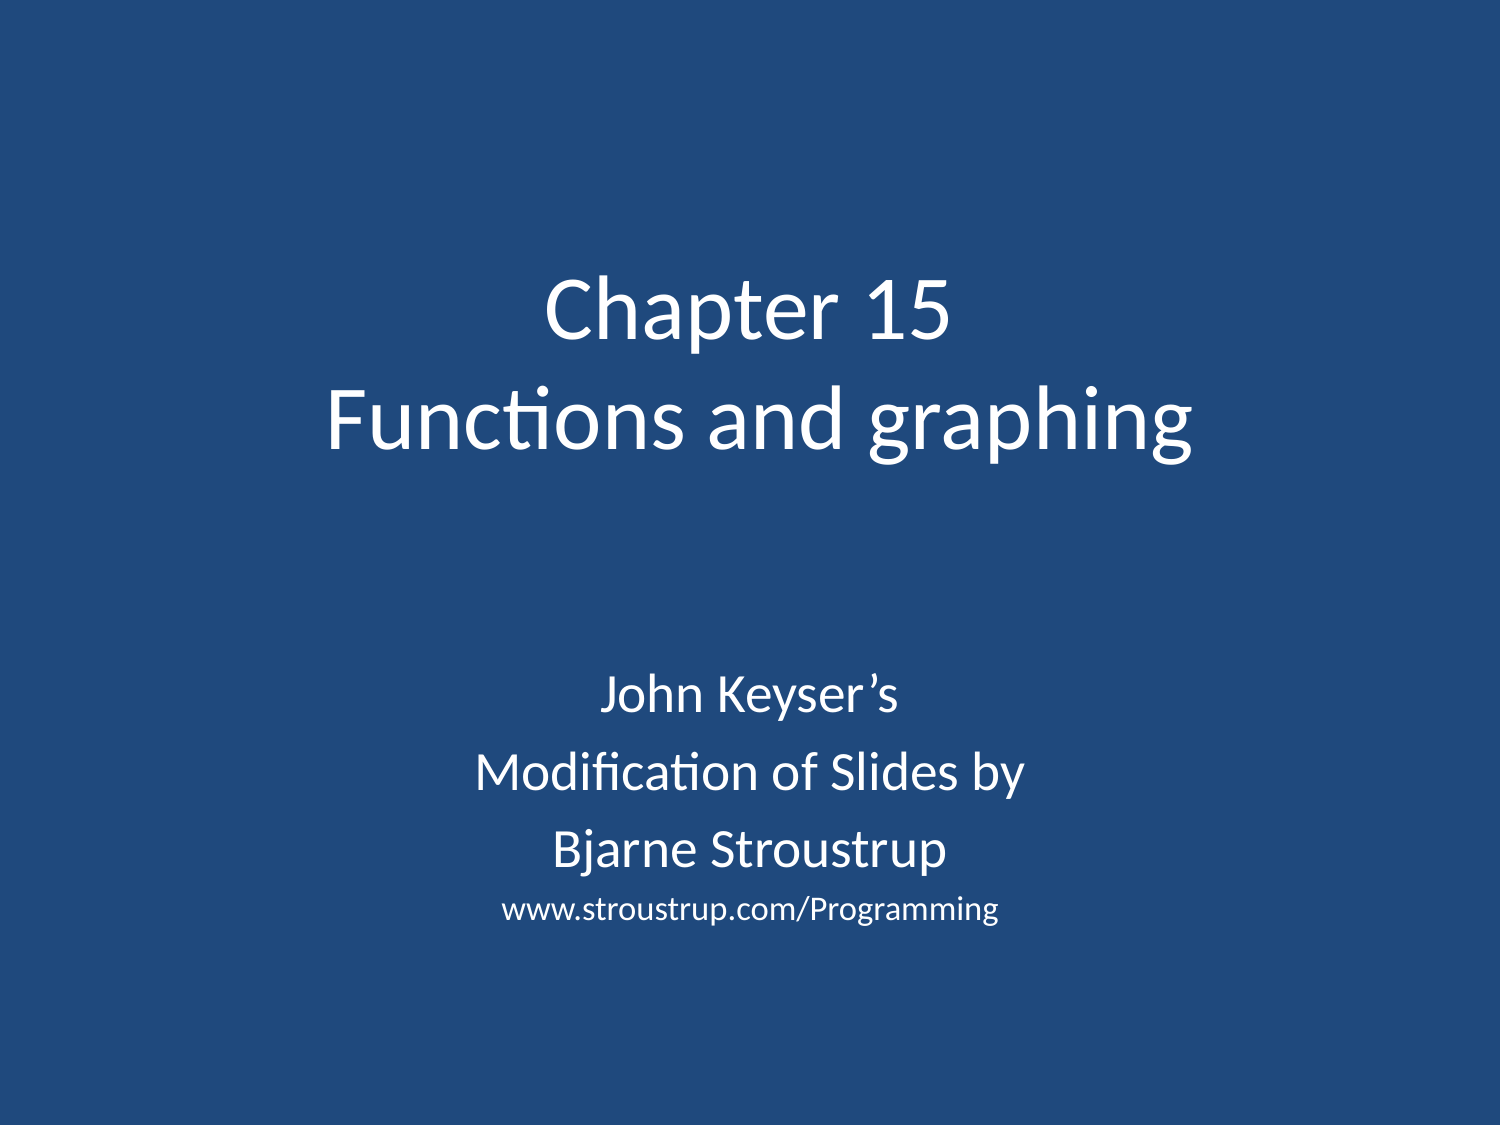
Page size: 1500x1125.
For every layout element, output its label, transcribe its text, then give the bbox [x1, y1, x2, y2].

subtitle John Keyser’s Modification of Slides by Bjarne Stroustrup www.stroustrup.com/Programming [225, 650, 1275, 938]
title Chapter 15 Functions and graphing [112, 237, 1388, 479]
